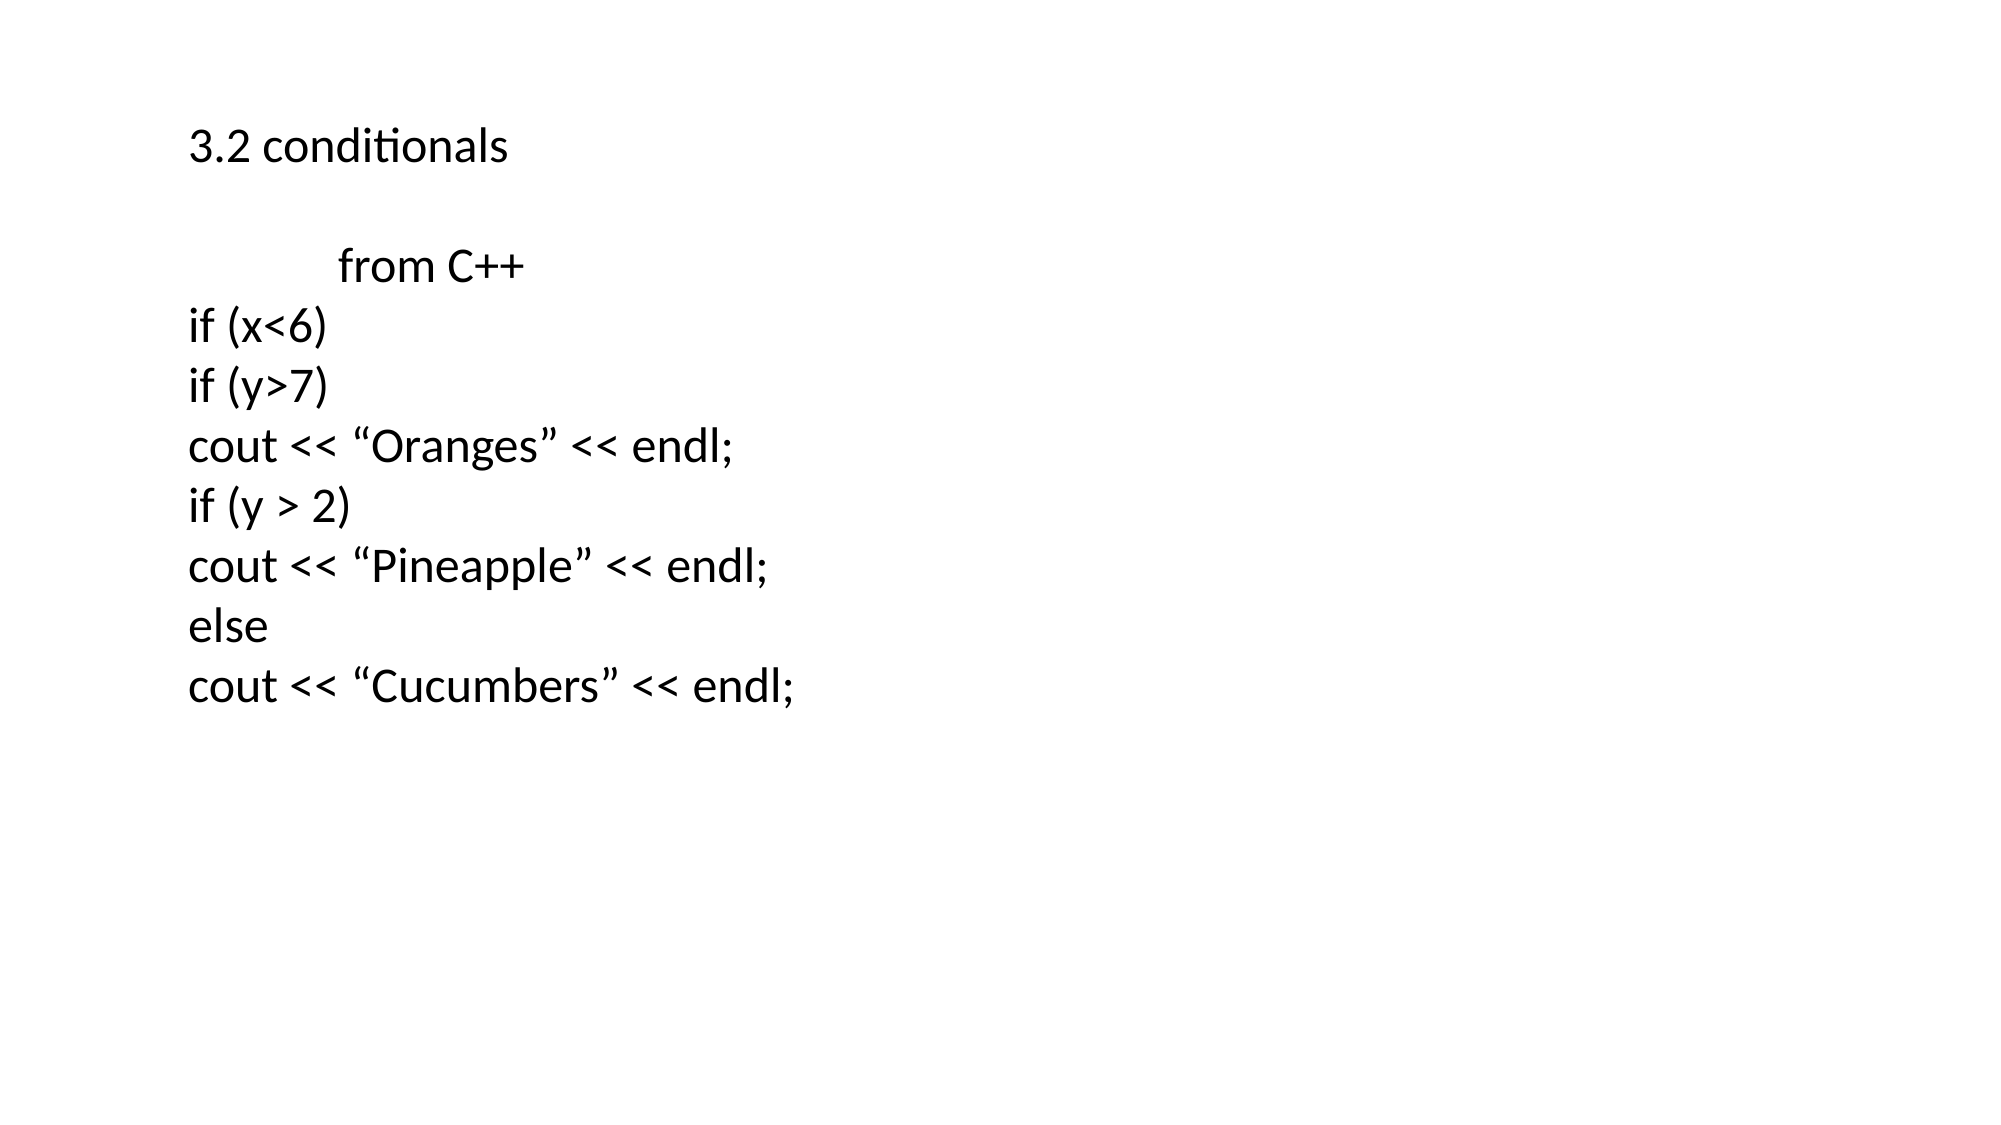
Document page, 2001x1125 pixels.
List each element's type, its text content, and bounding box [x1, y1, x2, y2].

text_box 3.2 conditionals from C++ if (x<6) if (y>7) cout << “Oranges” << endl; if (y > 2) cout << “Pineapple” << endl; else cout << “Cucumbers” << endl; [173, 105, 2000, 721]
